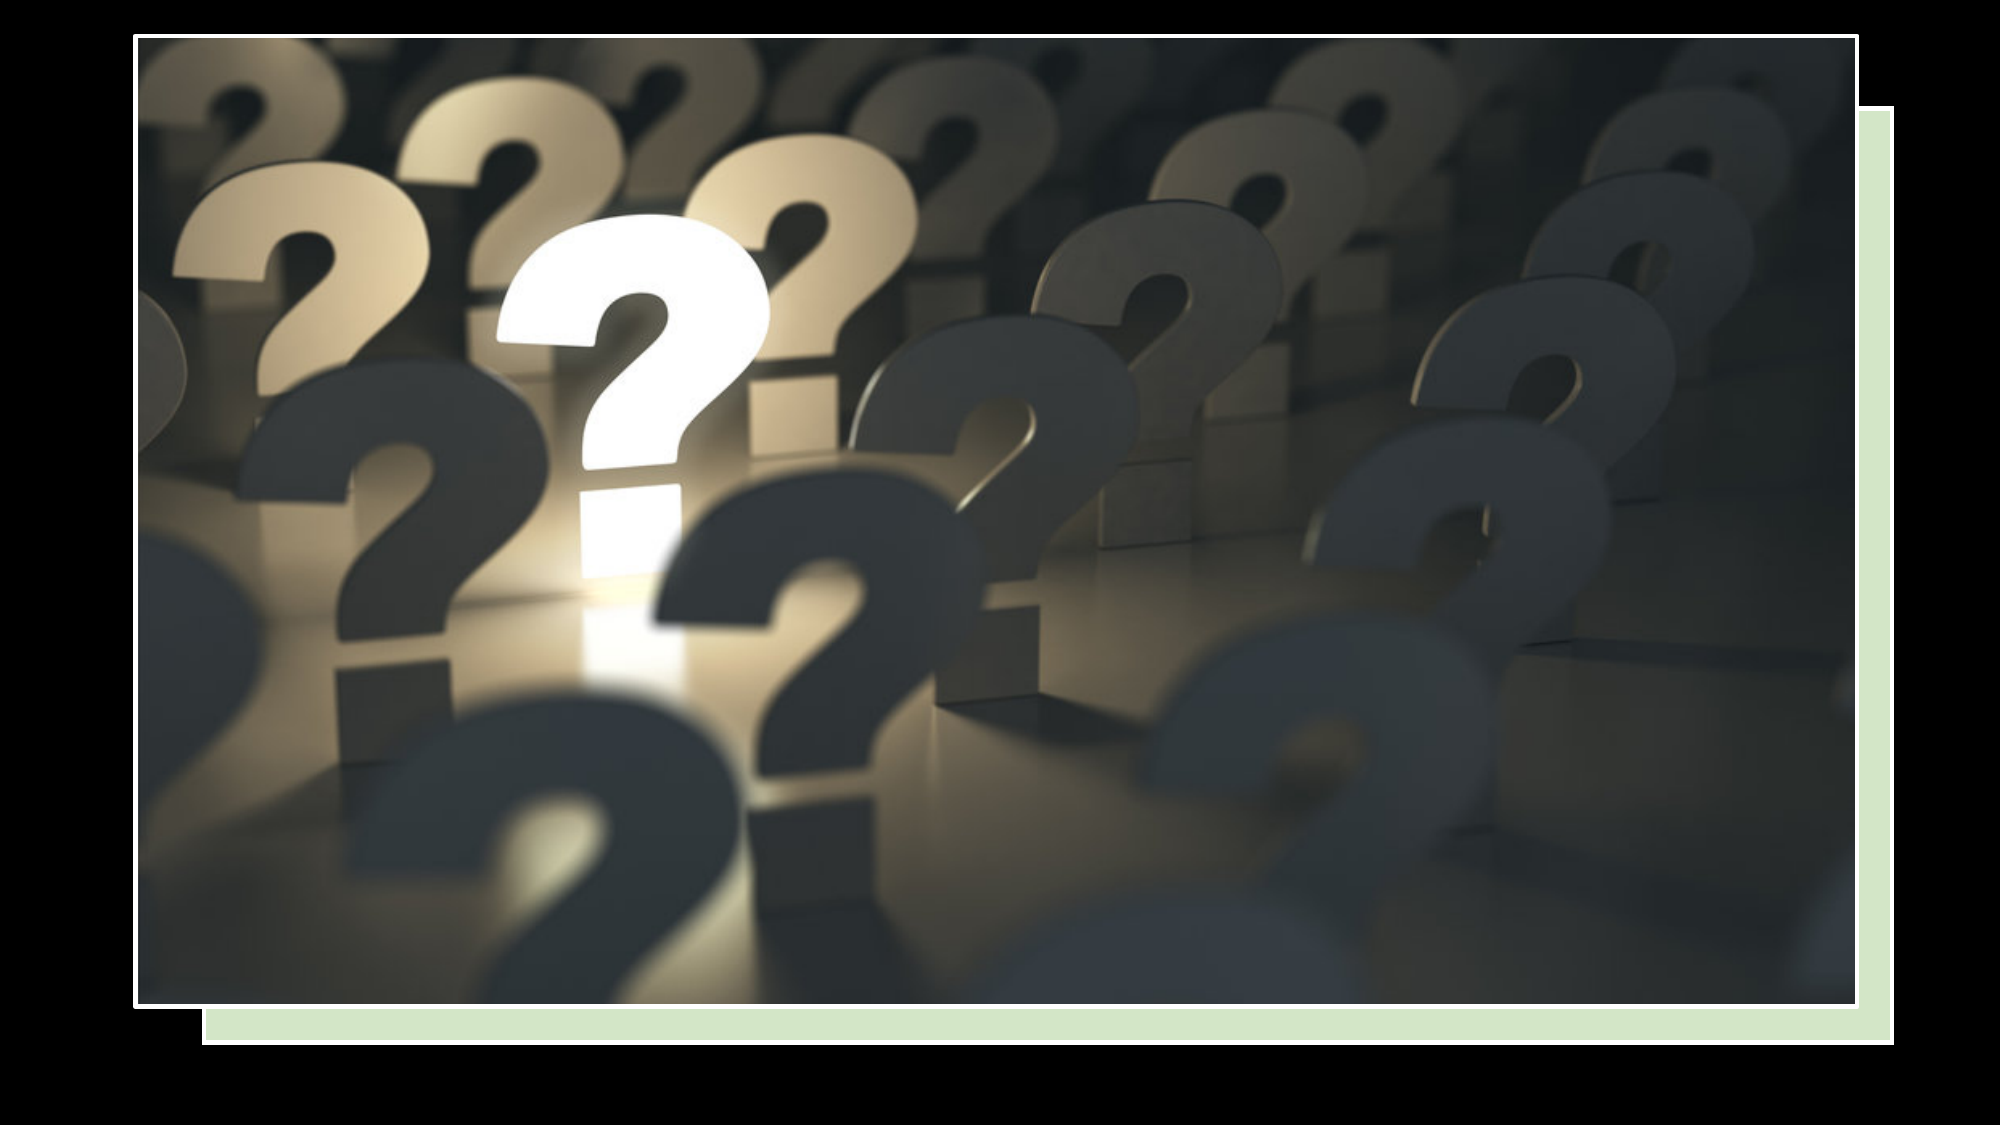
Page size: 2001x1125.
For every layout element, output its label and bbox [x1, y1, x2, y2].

picture [137, 38, 1855, 1005]
text_box [203, 108, 1893, 1044]
text_box [0, 0, 2000, 1125]
